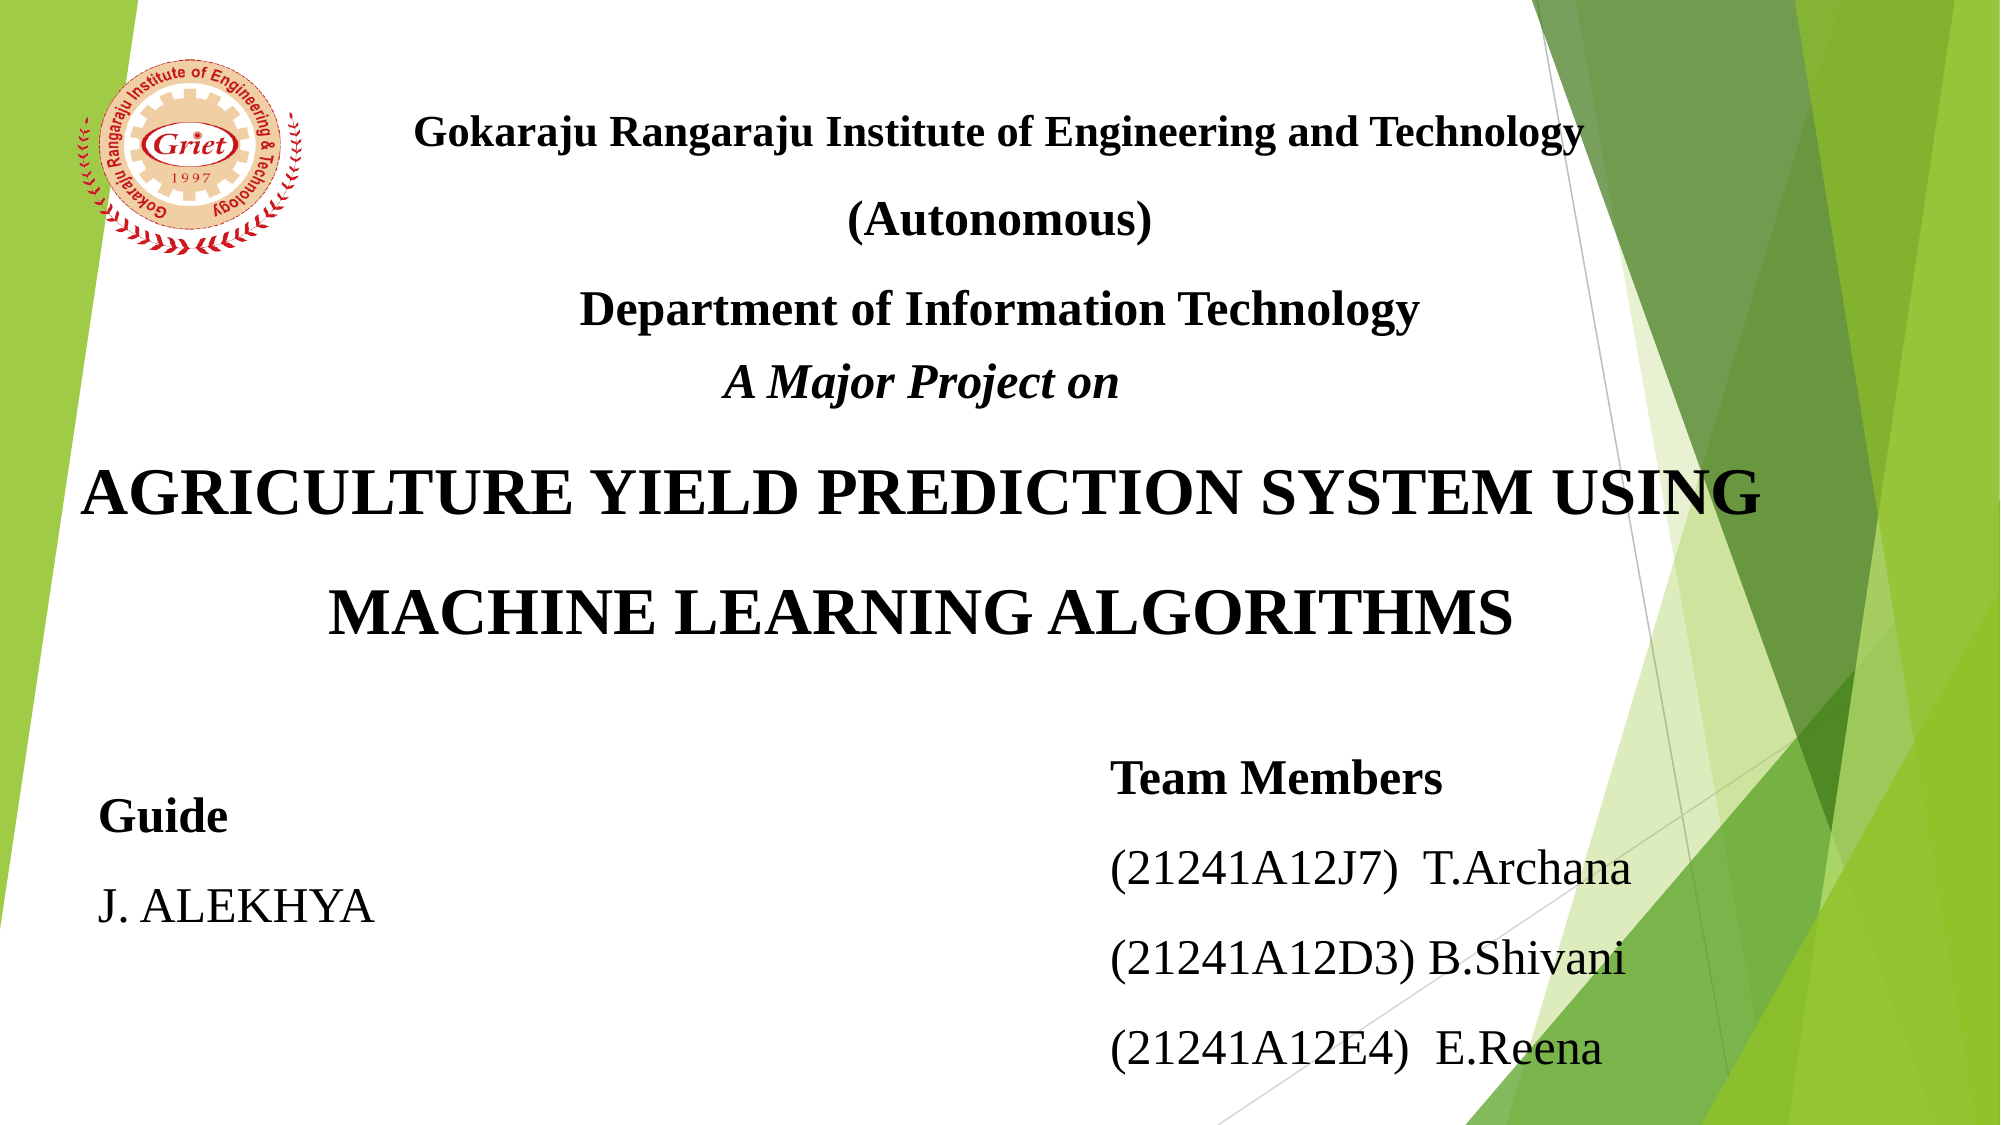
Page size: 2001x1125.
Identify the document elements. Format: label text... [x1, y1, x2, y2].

text_box A Major Project on AGRICULTURE YIELD PREDICTION SYSTEM USING MACHINE LEARNING ALGORITHMS [0, 298, 1923, 580]
text_box Guide J. ALEKHYA [77, 732, 623, 1042]
picture [77, 59, 302, 256]
text_box Team Members (21241A12J7) T.Archana (21241A12D3) B.Shivani (21241A12E4) E.Reena [1089, 694, 1923, 1070]
text_box Gokaraju Rangaraju Institute of Engineering and Technology (Autonomous) Department of Information Technology [0, 55, 2000, 295]
